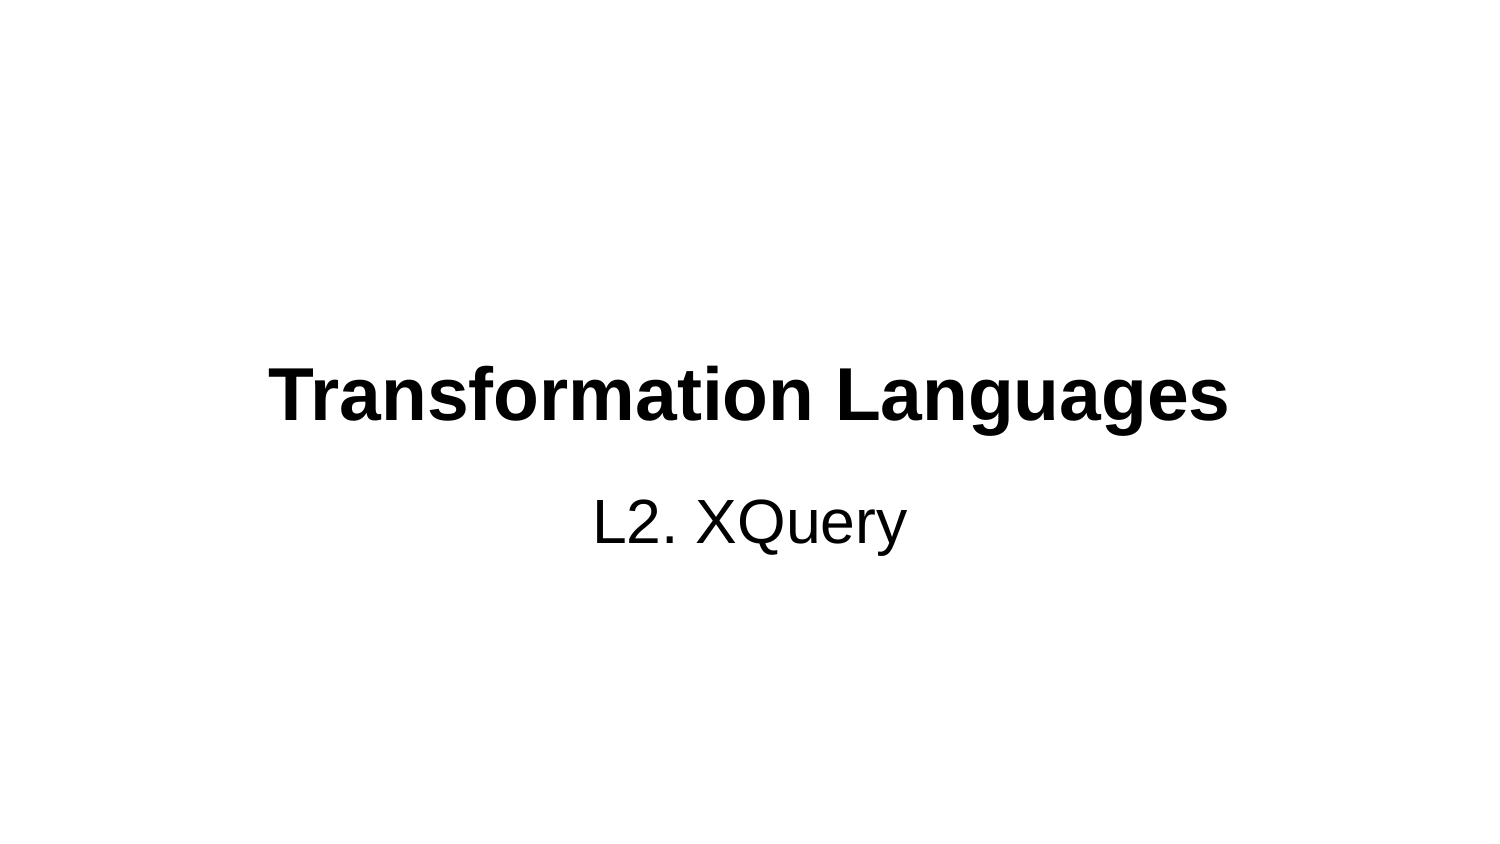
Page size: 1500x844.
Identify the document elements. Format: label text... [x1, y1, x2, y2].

subtitle L2. XQuery [112, 465, 1388, 595]
title Transformation Languages [112, 259, 1388, 450]
